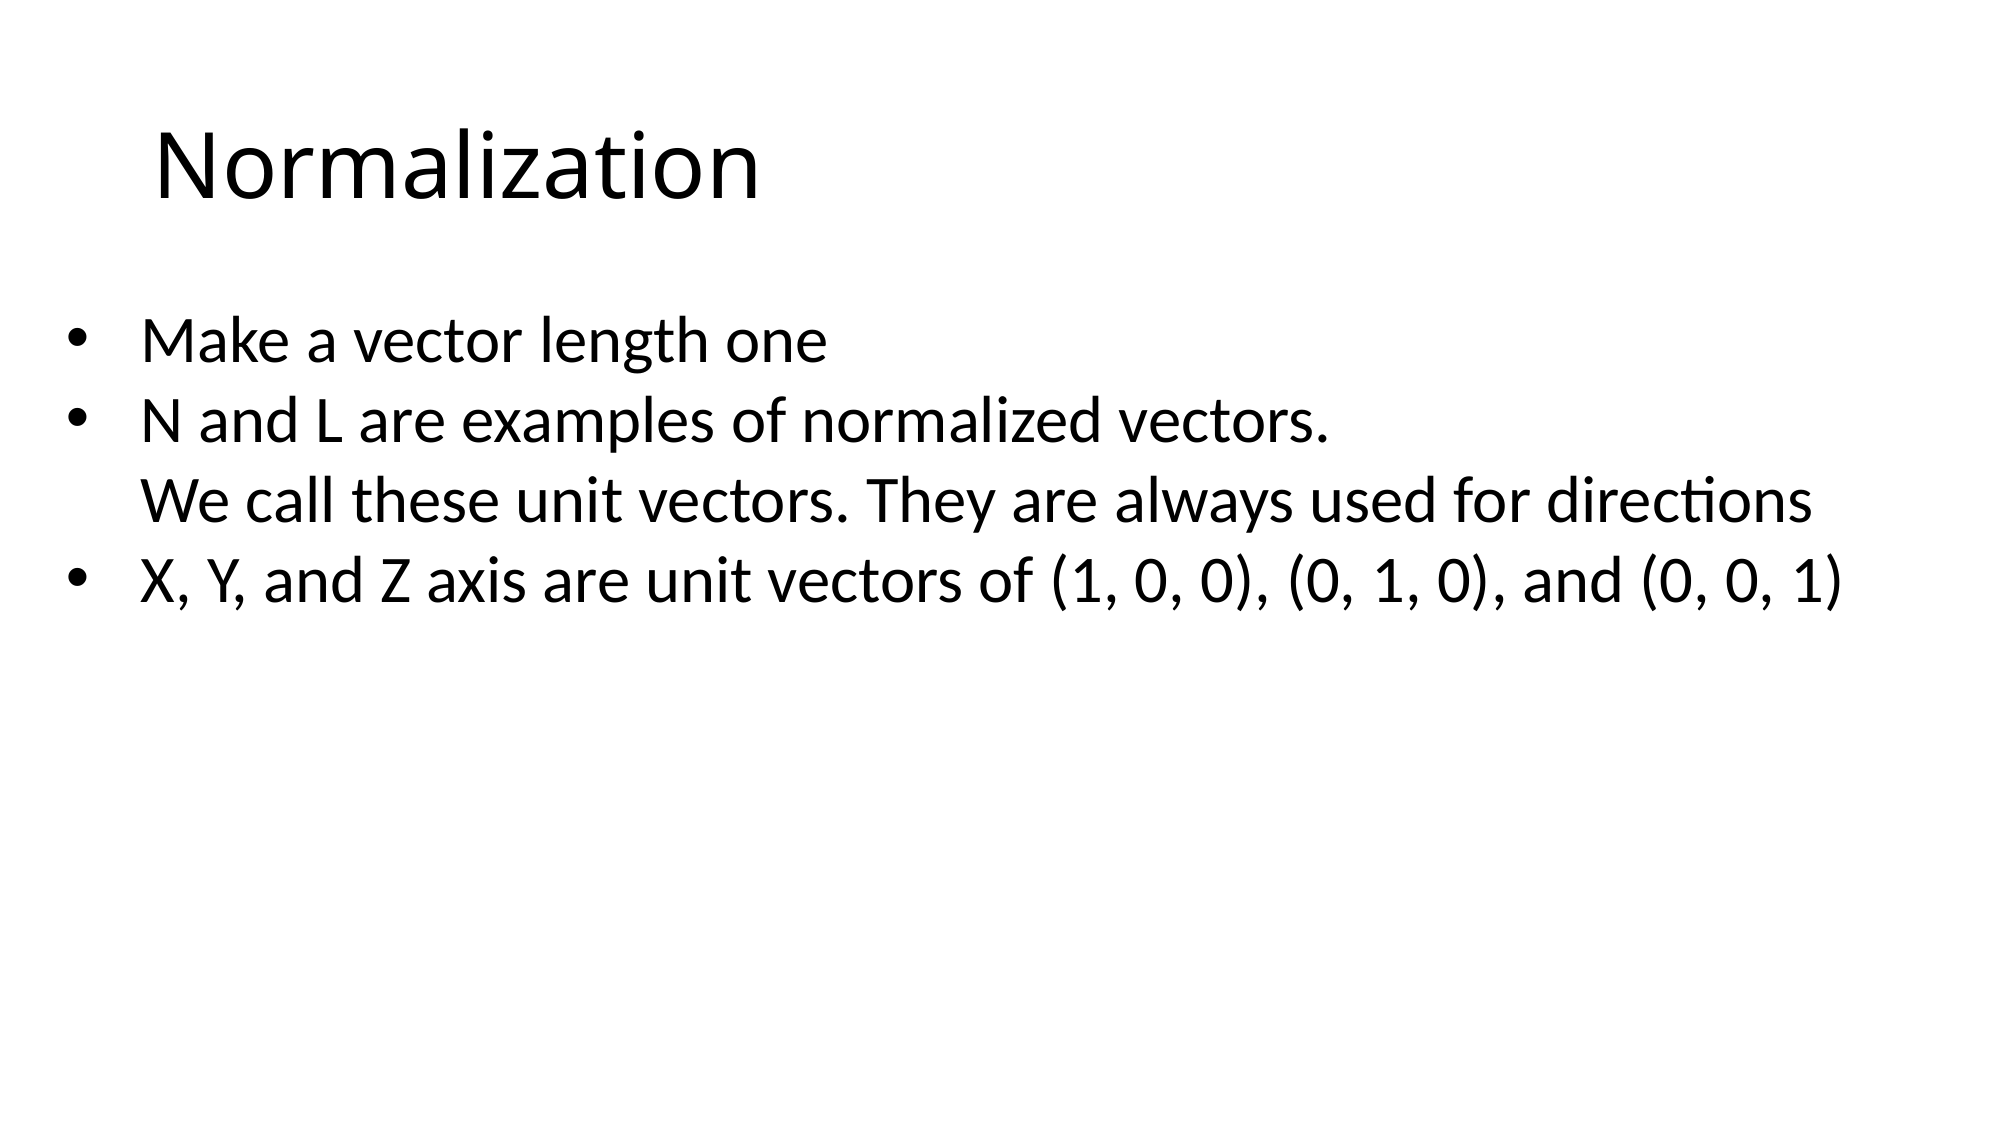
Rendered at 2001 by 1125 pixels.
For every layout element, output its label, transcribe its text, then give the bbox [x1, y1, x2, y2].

text_box Make a vector length one N and L are examples of normalized vectors. We call these unit vectors. They are always used for directions X, Y, and Z axis are unit vectors of (1, 0, 0), (0, 1, 0), and (0, 0, 1) [51, 288, 1862, 669]
title Normalization [137, 59, 1863, 278]
